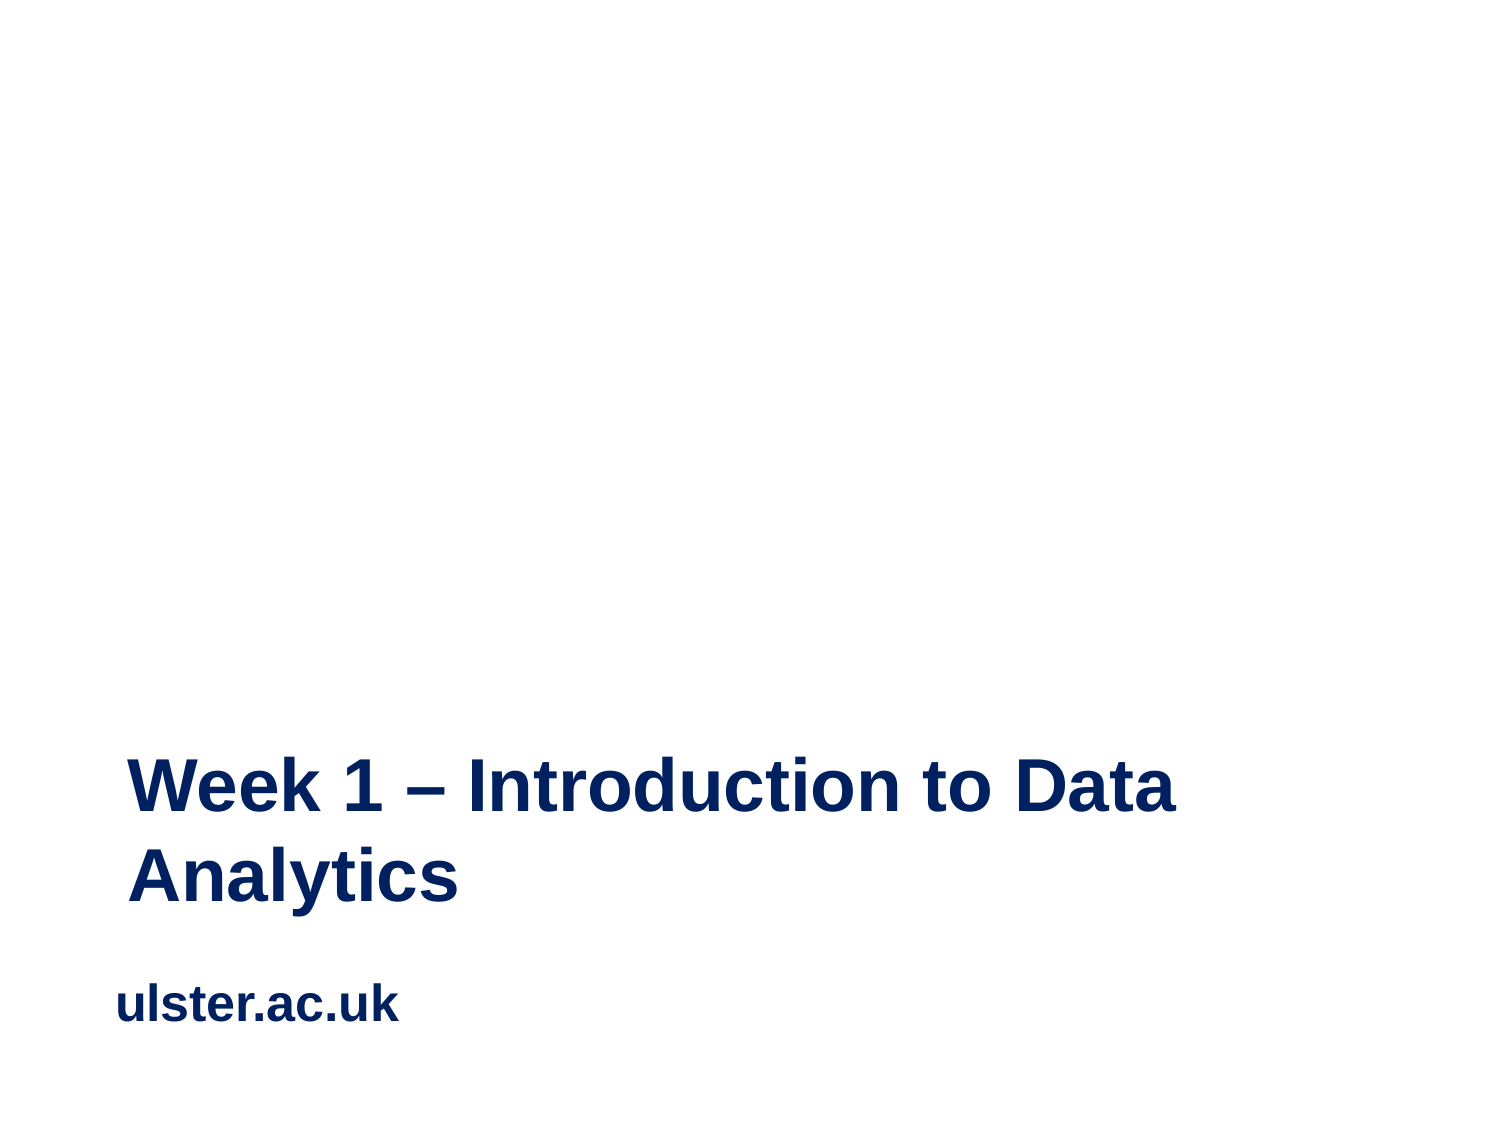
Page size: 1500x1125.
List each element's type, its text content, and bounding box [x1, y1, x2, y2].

text_box Week 1 – Introduction to Data Analytics ulster.ac.uk [113, 731, 1182, 1032]
